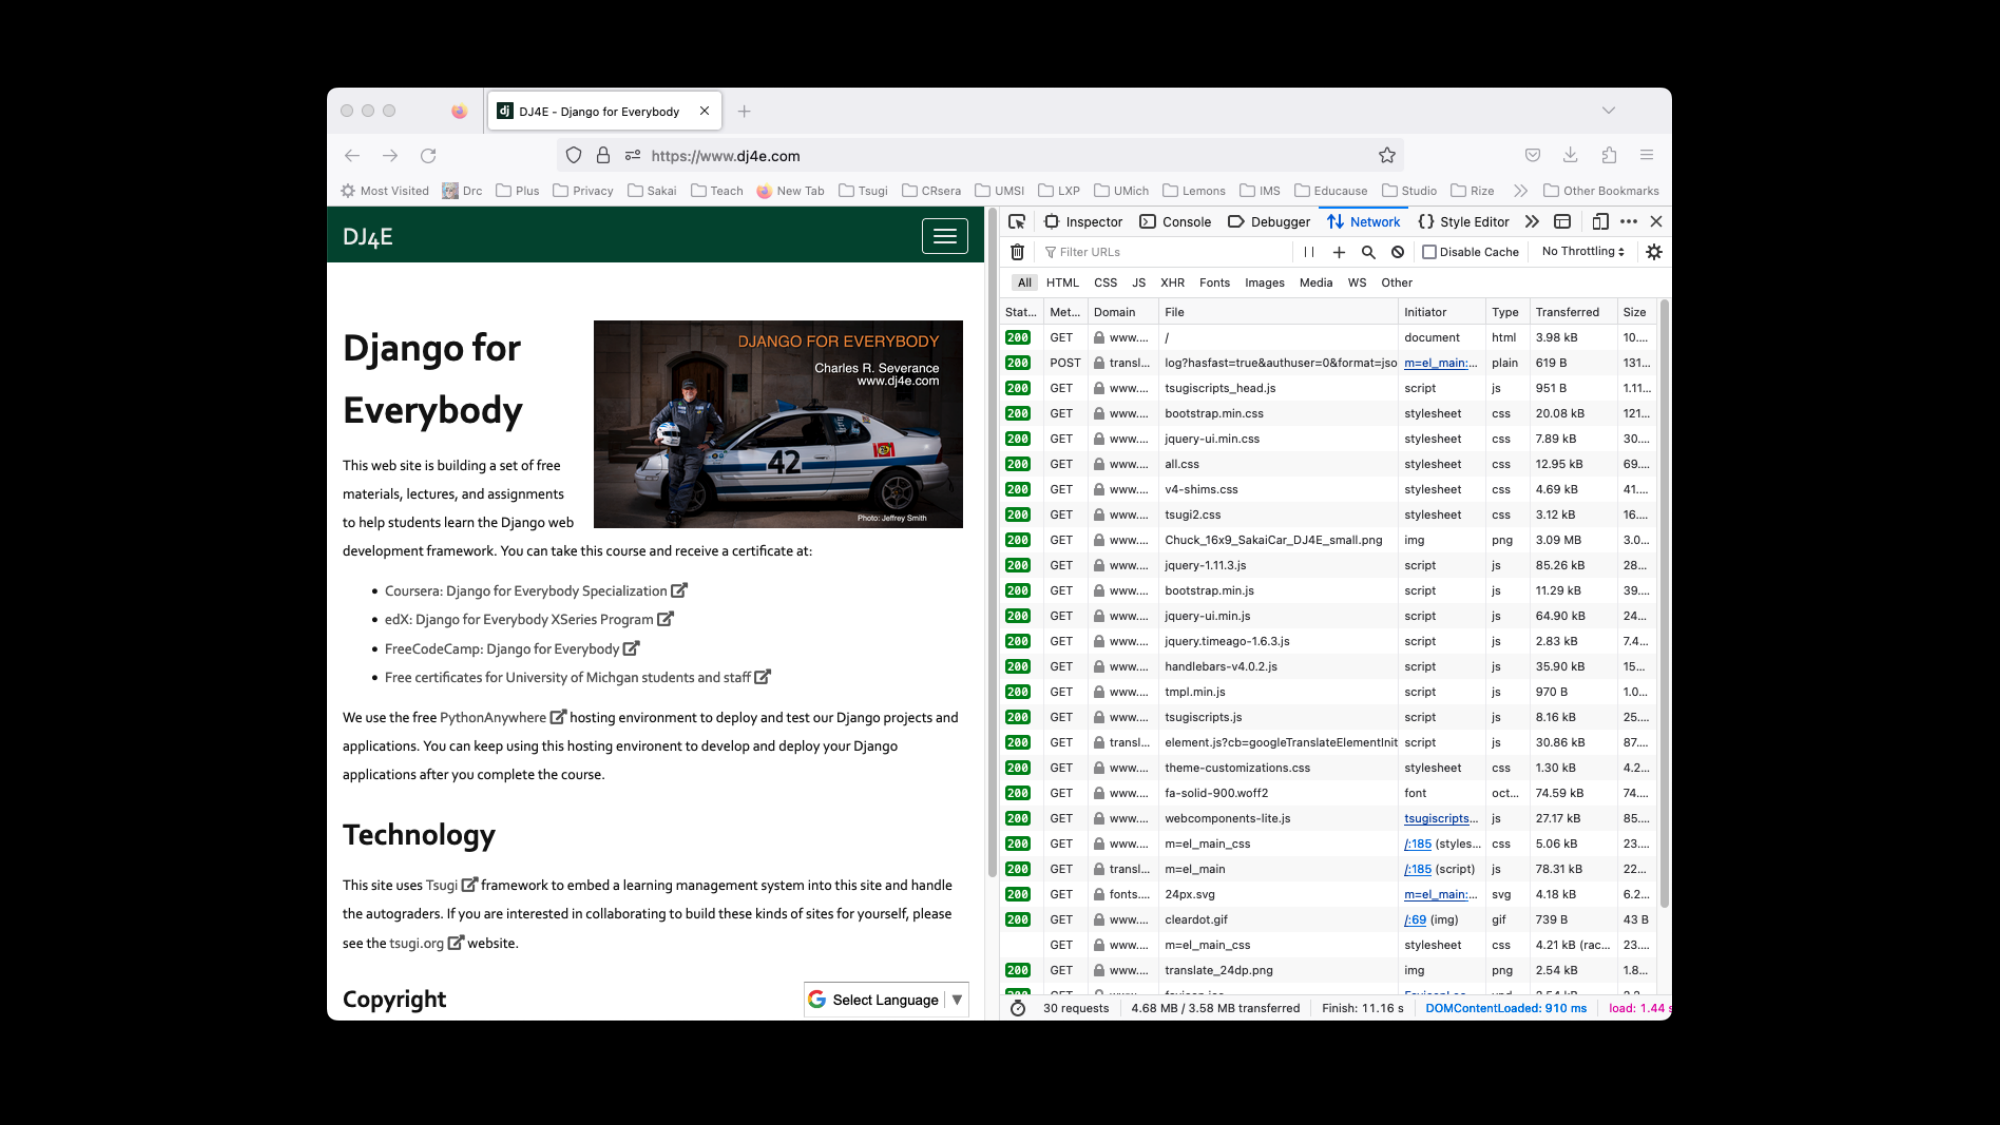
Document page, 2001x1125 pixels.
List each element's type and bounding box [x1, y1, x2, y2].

picture [291, 60, 1709, 1065]
